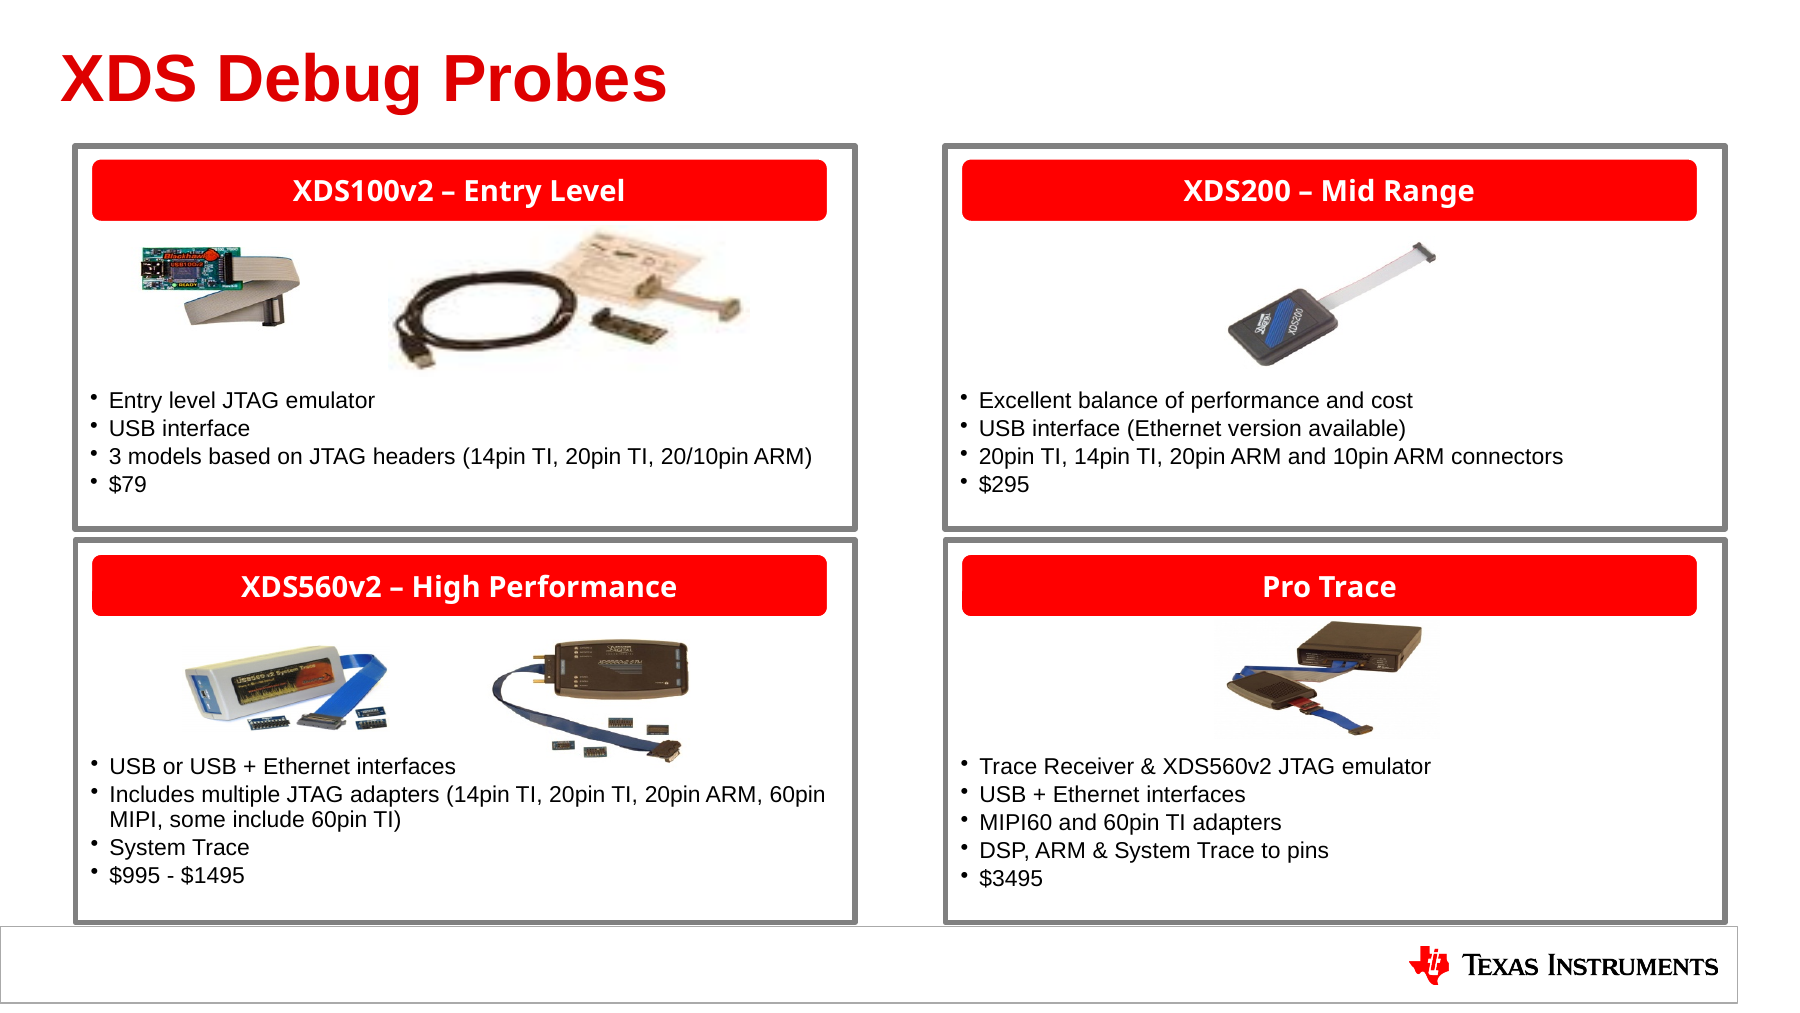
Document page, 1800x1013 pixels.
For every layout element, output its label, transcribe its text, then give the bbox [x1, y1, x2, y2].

picture [1409, 946, 1718, 985]
text_box Excellent balance of performance and cost USB interface (Ethernet version available) 20pin TI, 14pin TI, 20pin ARM and 10pin ARM connectors $295 [944, 146, 1725, 529]
text_box XDS100v2 – Entry Level [87, 155, 832, 225]
picture [1224, 236, 1441, 369]
text_box USB or USB + Ethernet interfaces Includes multiple JTAG adapters (14pin TI, 20pin TI, 20pin ARM, 60pin MIPI, some include 60pin TI) System Trace $995 - $1495 [75, 540, 855, 923]
picture [1213, 618, 1441, 739]
title XDS Debug Probes [45, 20, 1711, 142]
text_box Trace Receiver & XDS560v2 JTAG emulator USB + Ethernet interfaces MIPI60 and 60pin TI adapters DSP, ARM & System Trace to pins $3495 [945, 540, 1725, 923]
picture [181, 644, 391, 732]
picture [116, 247, 301, 338]
text_box Pro Trace [957, 550, 1702, 621]
text_box XDS200 – Mid Range [957, 155, 1702, 225]
text_box Entry level JTAG emulator USB interface 3 models based on JTAG headers (14pin TI, 20pin TI, 20/10pin ARM) $79 [74, 146, 855, 529]
picture [479, 629, 706, 773]
picture [387, 224, 751, 377]
text_box XDS560v2 – High Performance [87, 550, 832, 621]
